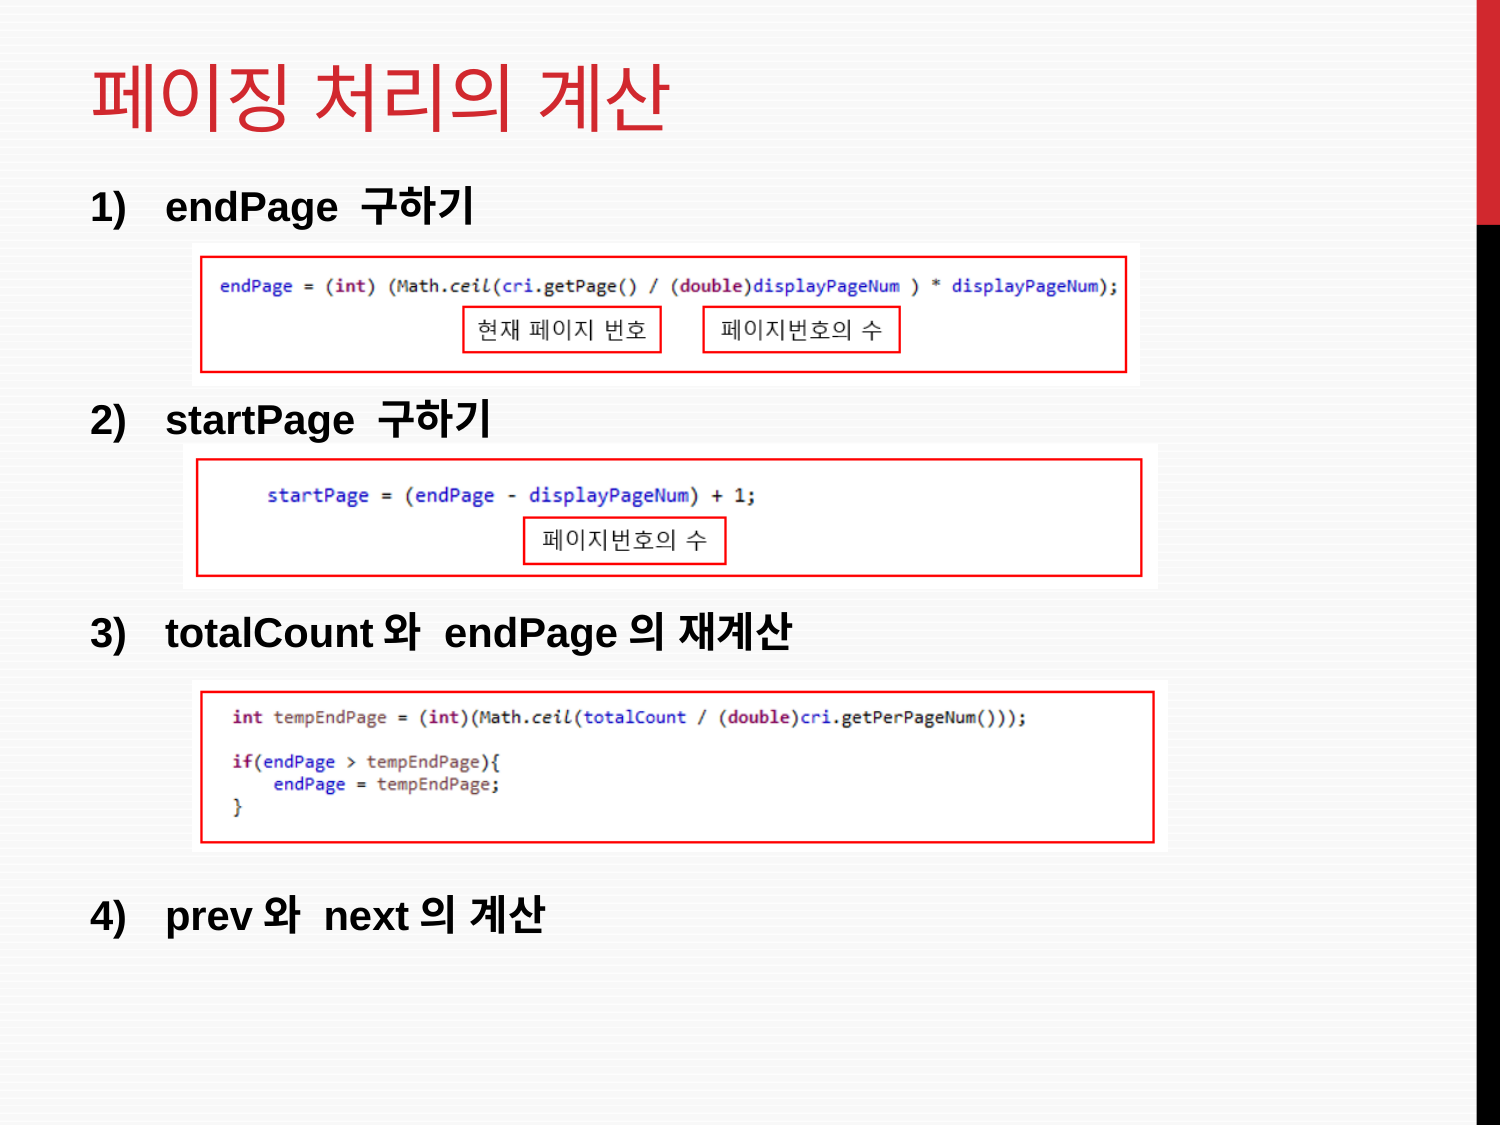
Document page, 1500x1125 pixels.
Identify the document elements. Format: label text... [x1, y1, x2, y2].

picture [191, 242, 1141, 386]
picture [182, 443, 1159, 590]
picture [191, 680, 1168, 852]
title 페이징 처리의 계산 [75, 25, 1329, 149]
list endPage 구하기 startPage 구하기 totalCount와 endPage의 재계산 prev와 next의 계산 [75, 172, 1325, 1005]
